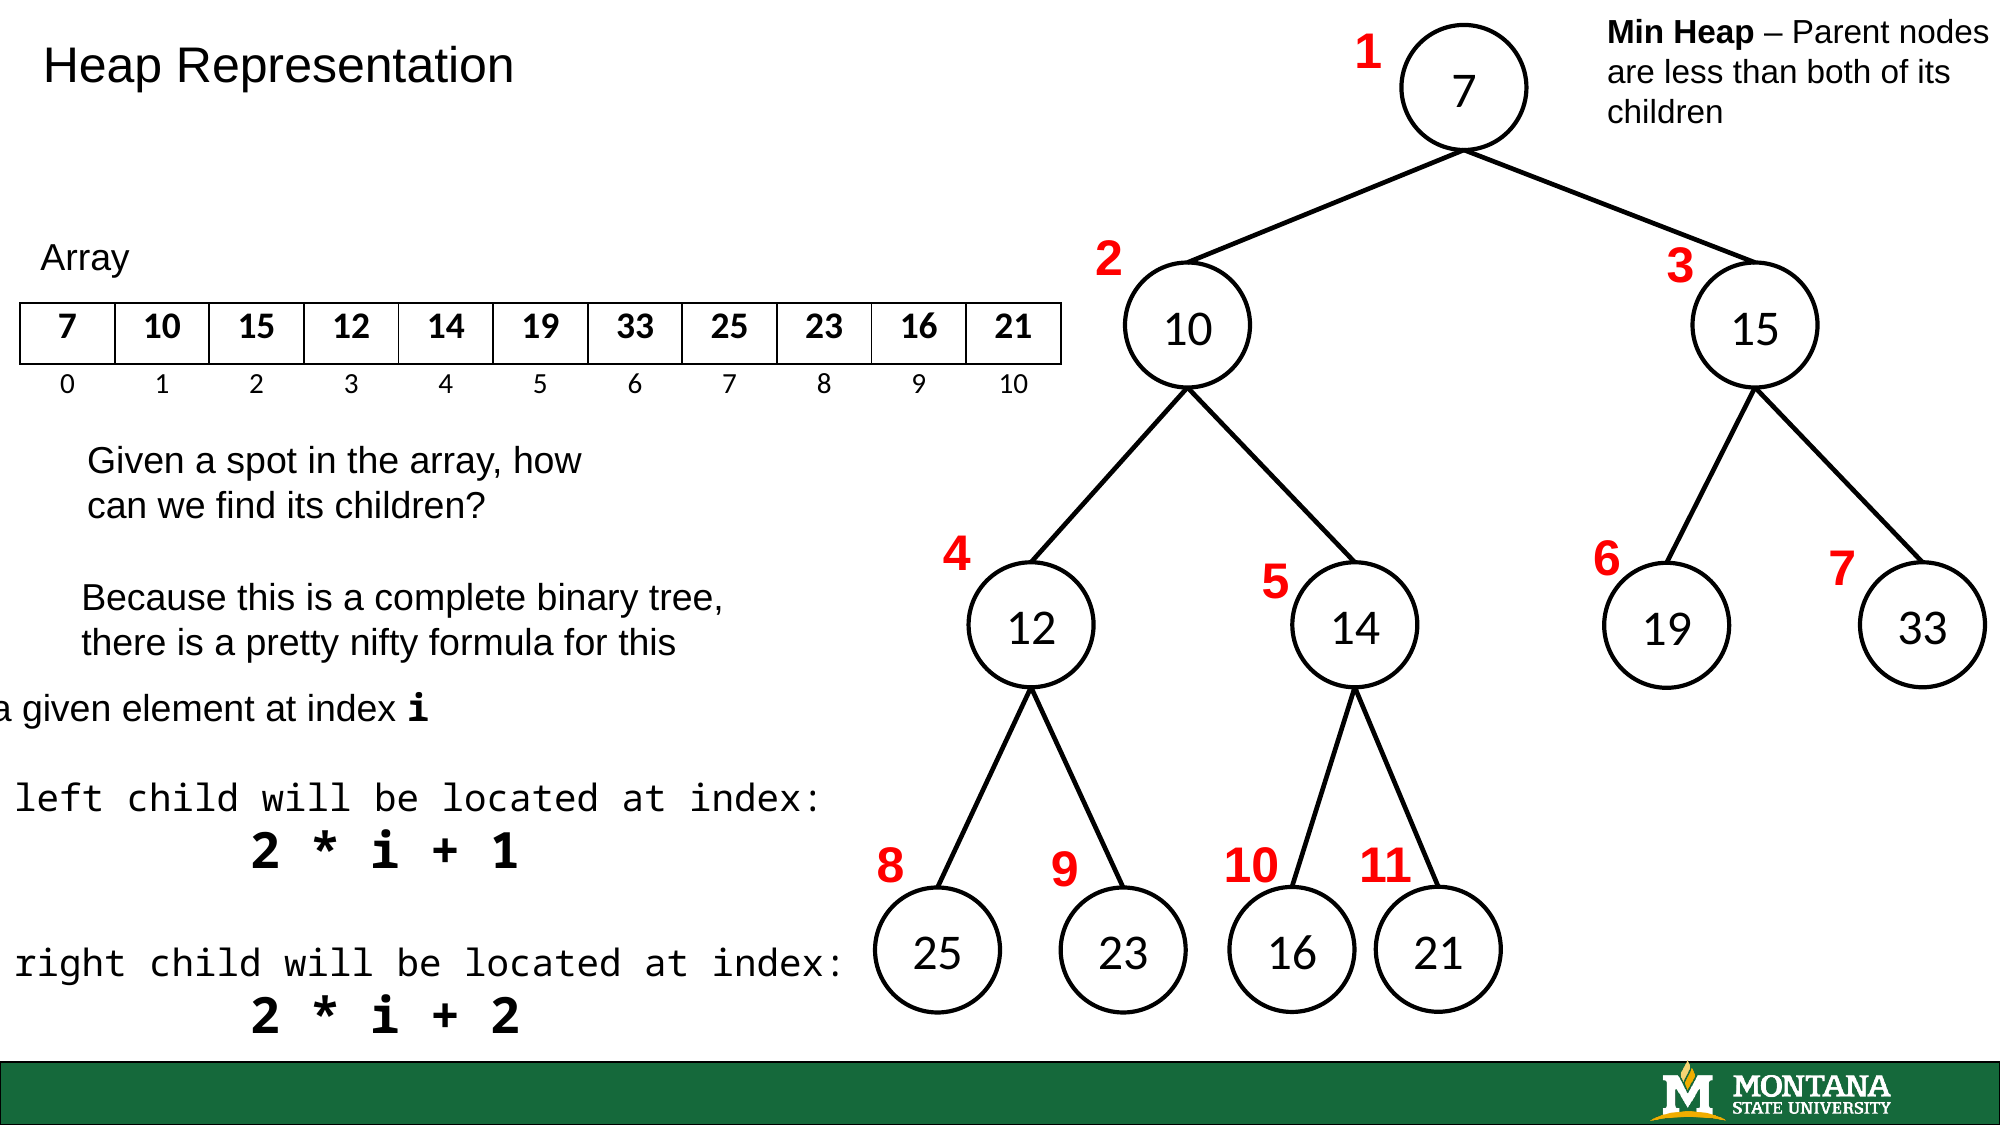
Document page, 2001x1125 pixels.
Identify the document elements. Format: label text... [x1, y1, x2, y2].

text_box Min Heap – Parent nodes are less than both of its children [1592, 2, 2000, 138]
table_cell 3 [304, 365, 398, 425]
picture [1649, 1060, 1892, 1122]
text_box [1892, 1060, 2000, 1125]
text_box 5 [1246, 571, 1305, 616]
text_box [1030, 686, 1124, 888]
text_box 21 [1373, 884, 1503, 1014]
text_box Given a spot in the array, how can we find its children? [72, 428, 654, 534]
table_cell 10 [966, 365, 1061, 425]
text_box 4 [928, 512, 986, 588]
table_cell 8 [777, 365, 871, 425]
text_box 10 [1208, 824, 1294, 900]
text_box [1754, 387, 1923, 563]
table_header 19 [494, 304, 587, 363]
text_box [937, 686, 1030, 888]
text_box 3 [1651, 271, 1710, 301]
table_cell 2 [209, 365, 304, 425]
text_box 12 [966, 560, 1096, 685]
table_cell 5 [493, 365, 588, 425]
text_box 33 [1857, 560, 1988, 690]
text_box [1187, 387, 1355, 563]
text_box 1 [1339, 11, 1398, 87]
text_box 10 [1122, 260, 1253, 385]
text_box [1030, 387, 1185, 563]
table_header 25 [683, 304, 776, 363]
text_box 9 [1036, 896, 1094, 904]
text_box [1666, 387, 1752, 563]
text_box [1291, 687, 1352, 888]
table_header 33 [589, 304, 681, 363]
text_box 8 [862, 824, 920, 900]
text_box 16 [1227, 895, 1357, 1015]
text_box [1463, 149, 1756, 263]
text_box 15 [1690, 260, 1820, 385]
table_cell 1 [115, 365, 209, 425]
text_box 7 [1399, 22, 1529, 148]
table_cell 0 [20, 365, 115, 425]
text_box Because this is a complete binary tree, there is a pretty nifty formula for this [66, 565, 828, 671]
text_box Array [25, 225, 145, 286]
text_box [0, 1060, 1647, 1125]
table_header 21 [967, 304, 1060, 363]
table_header 16 [872, 304, 965, 363]
table_header 7 [21, 304, 114, 363]
text_box 14 [1290, 560, 1420, 685]
table_cell 6 [588, 365, 682, 425]
table_cell 9 [871, 365, 966, 425]
table_cell 4 [398, 365, 493, 425]
table_header 15 [210, 304, 303, 363]
text_box 25 [872, 885, 1003, 1015]
table_header 10 [116, 304, 208, 363]
text_box Heap Representation [28, 24, 530, 100]
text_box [1187, 149, 1463, 263]
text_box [1354, 686, 1439, 887]
text_box 23 [1058, 885, 1188, 1015]
text_box 19 [1602, 560, 1732, 690]
text_box 6 [1578, 517, 1637, 593]
text_box For a given element at index i Its left child will be located at index: 2 * i + 1 Its right child will be located at index: 2 * i + 2 [0, 676, 862, 1060]
text_box 7 [1813, 571, 1872, 603]
table_header 23 [778, 304, 871, 363]
table_header 12 [305, 304, 398, 363]
table_header 14 [399, 304, 492, 363]
text_box 2 [1080, 218, 1138, 294]
text_box 11 [1344, 895, 1428, 901]
table_cell 7 [682, 365, 777, 425]
